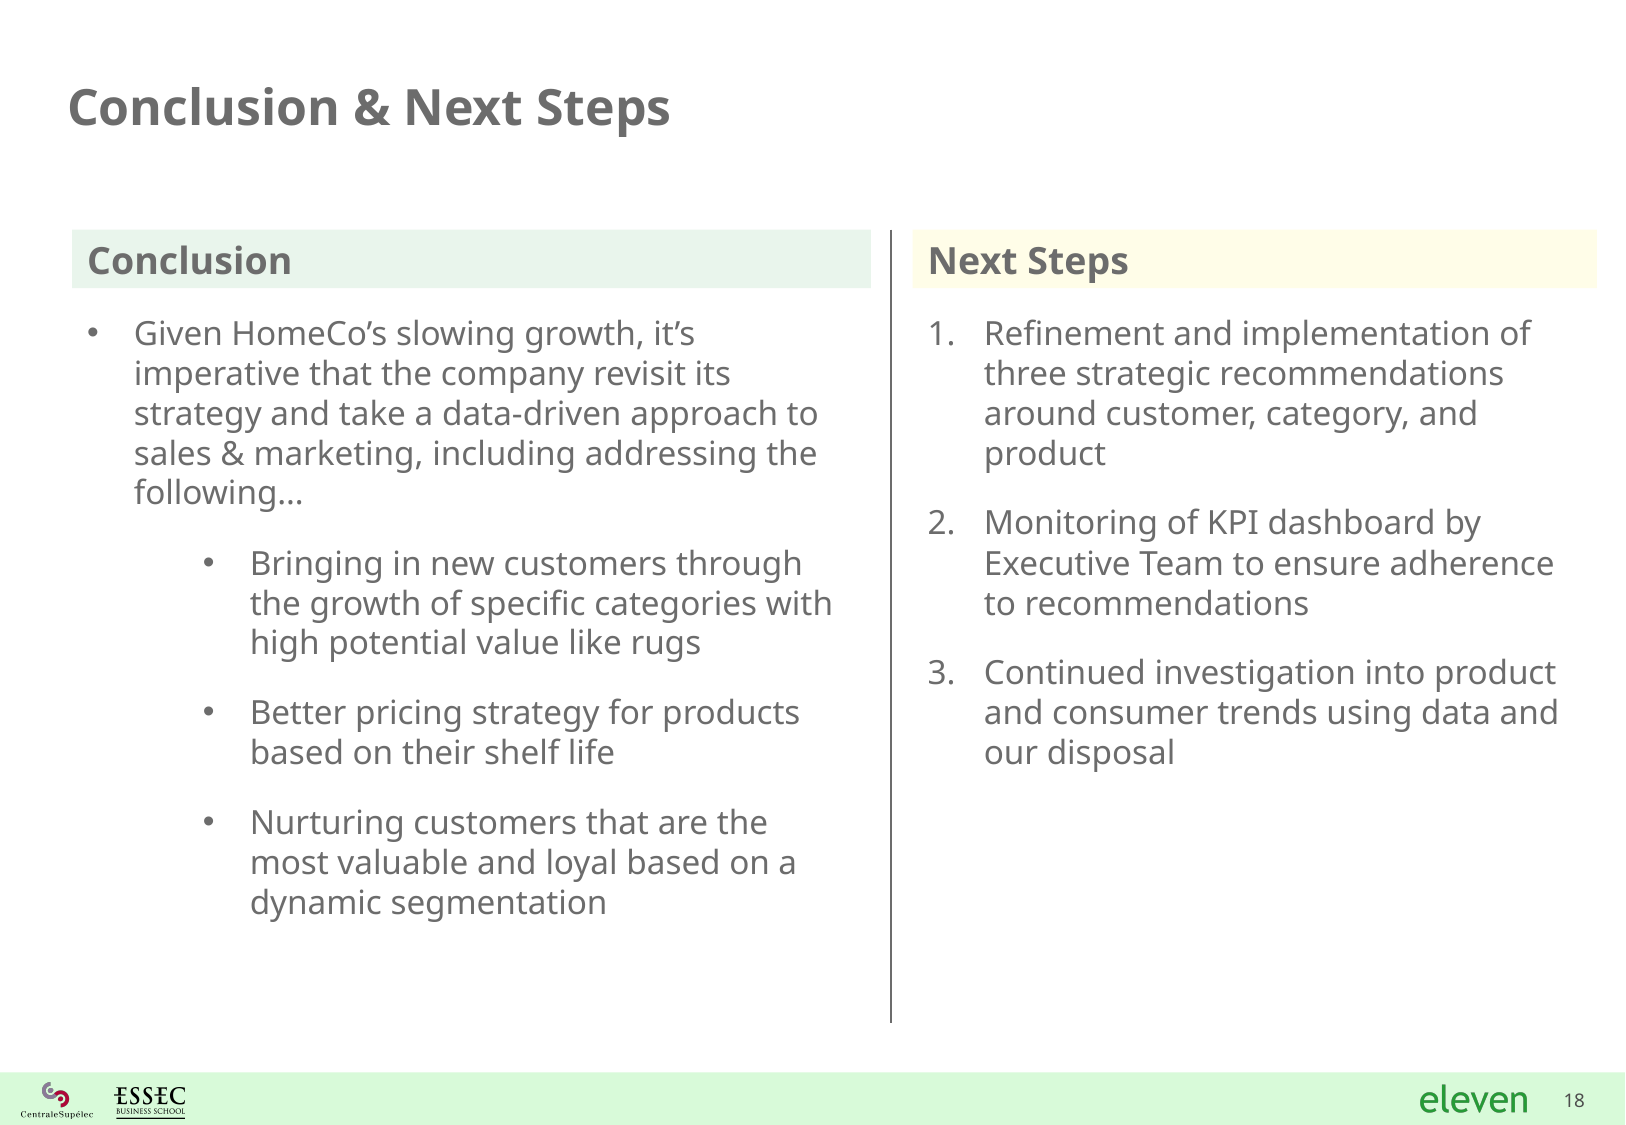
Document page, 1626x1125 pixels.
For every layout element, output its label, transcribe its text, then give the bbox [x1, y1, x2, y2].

text_box Next Steps Refinement and implementation of three strategic recommendations around customer, category, and product Monitoring of KPI dashboard by Executive Team to ensure adherence to recommendations Continued investigation into product and consumer trends using data and our disposal [912, 229, 1597, 987]
picture [1419, 1080, 1540, 1125]
picture [21, 1082, 93, 1119]
picture [114, 1087, 185, 1119]
text_box Conclusion & Next Steps [52, 49, 1617, 162]
list Conclusion Given HomeCo’s slowing growth, it’s imperative that the company revisit its strategy and take a data-driven approach to sales & marketing, including addressing the following… Bringing in new customers through the growth of specific categories with high potential value like rugs Better pricing strategy for products based on their shelf life Nurturing customers that are the most valuable and loyal based on a dynamic segmentation [72, 229, 871, 987]
